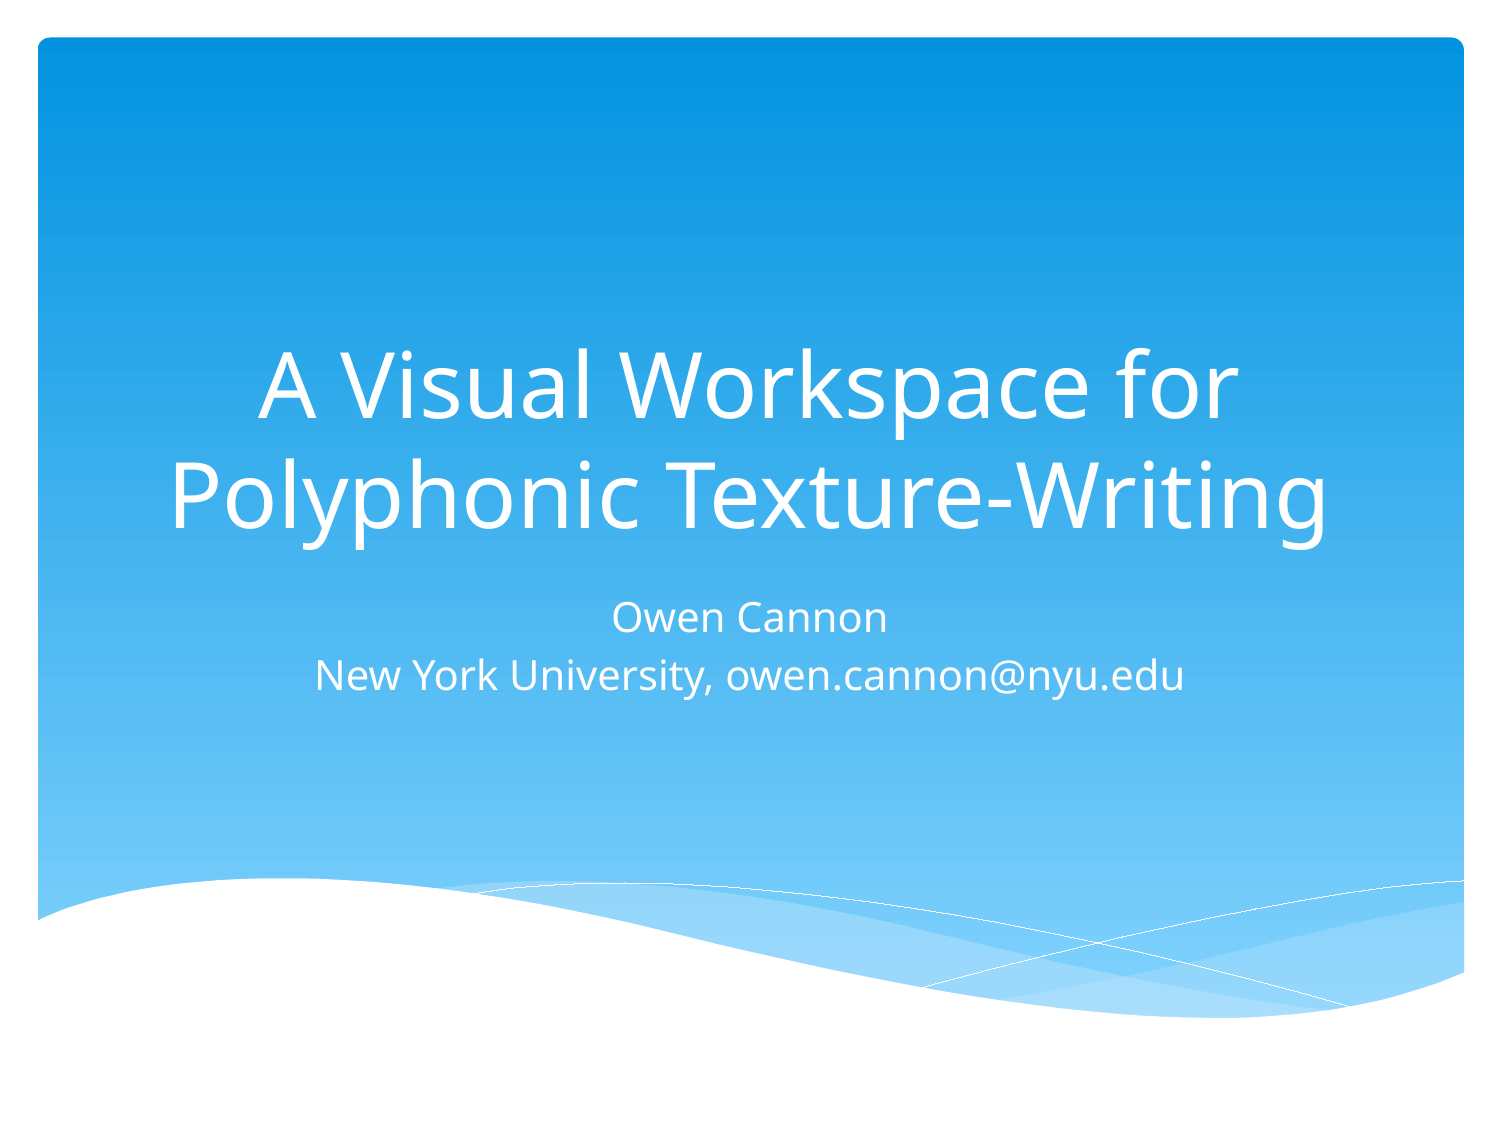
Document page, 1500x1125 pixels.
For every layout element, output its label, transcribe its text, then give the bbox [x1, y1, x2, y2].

title A Visual Workspace for Polyphonic Texture-Writing [112, 262, 1388, 555]
subtitle Owen Cannon New York University, owen.cannon@nyu.edu [225, 583, 1275, 825]
